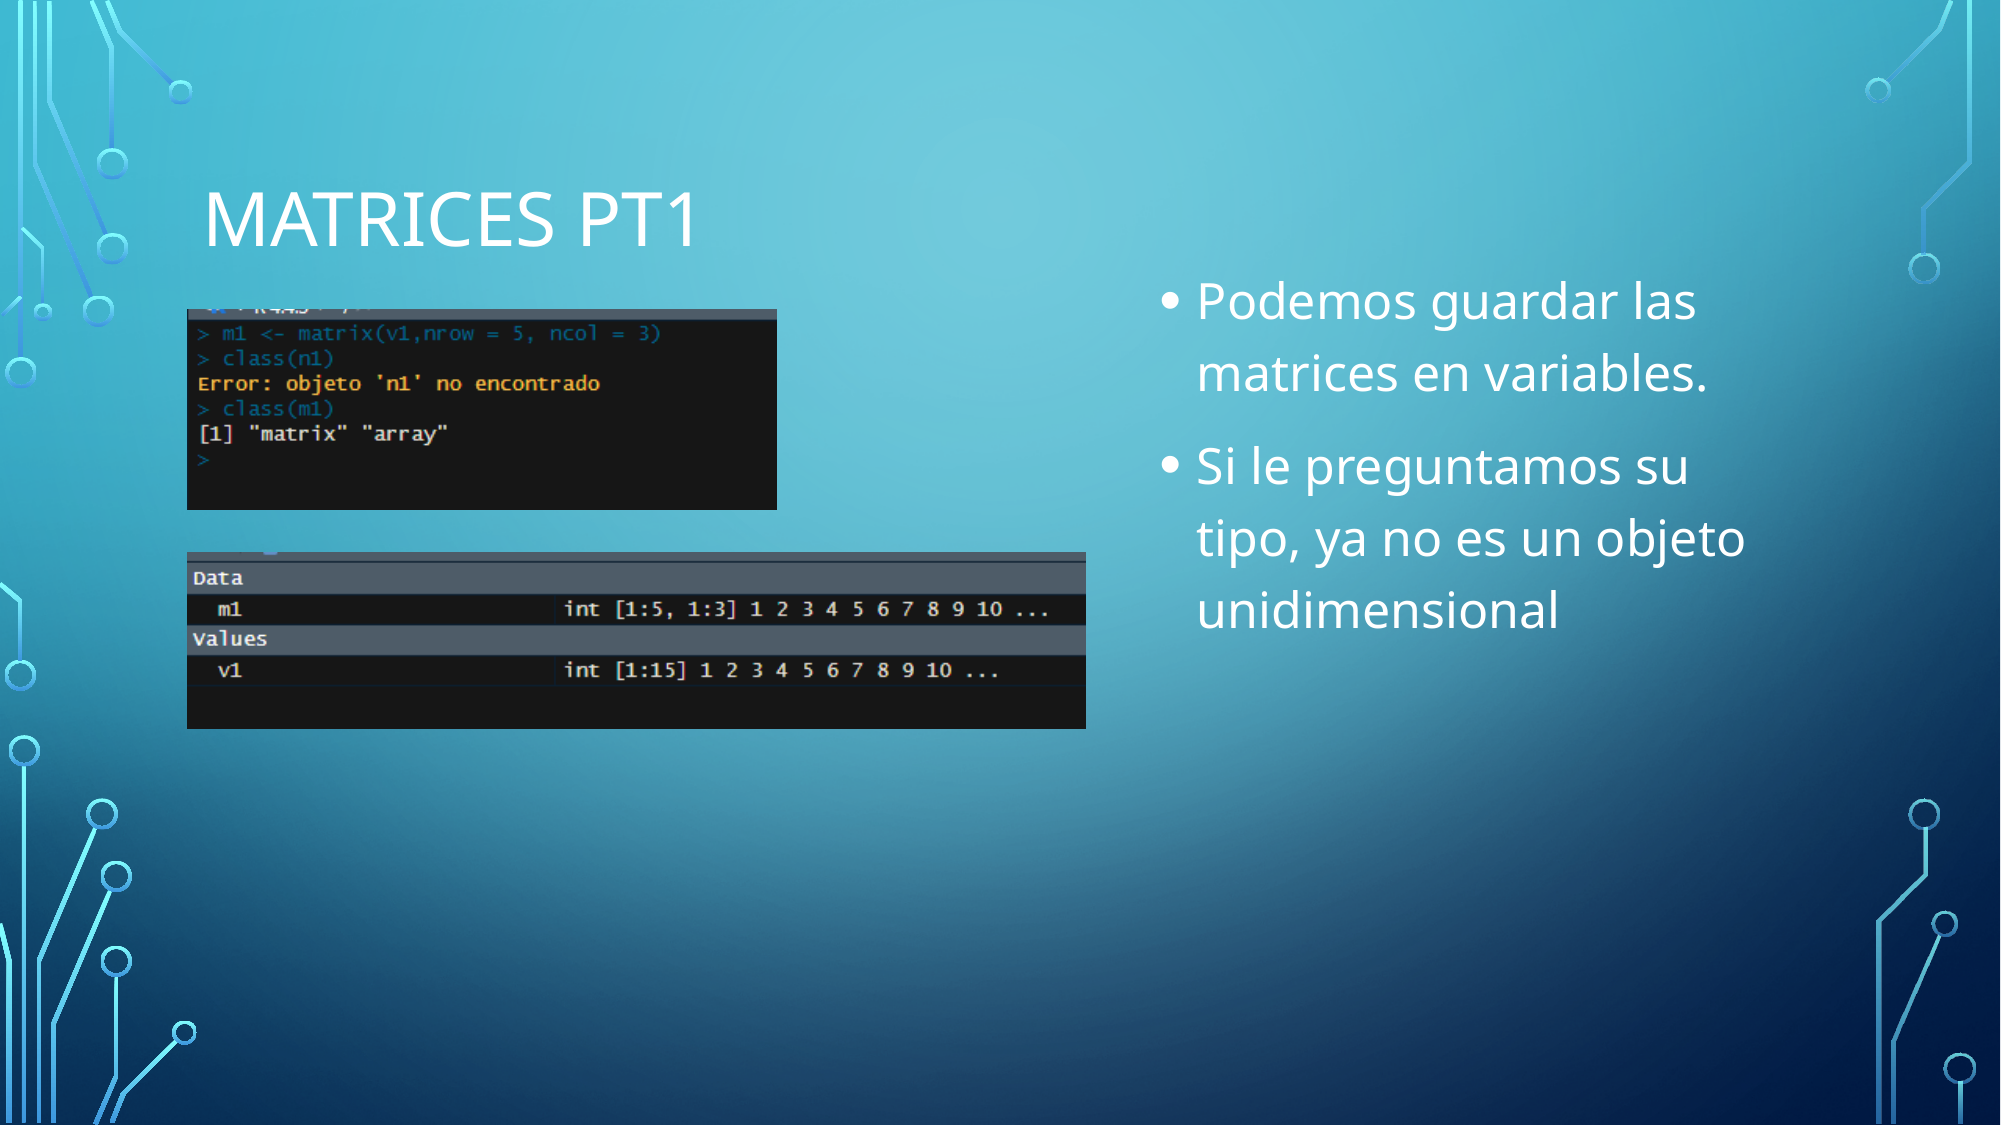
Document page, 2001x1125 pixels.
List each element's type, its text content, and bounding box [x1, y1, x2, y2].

list Podemos guardar las matrices en variables. Si le preguntamos su tipo, ya no es un objeto unidimensional [1144, 249, 1813, 950]
title Matrices pt1 [187, 101, 1813, 344]
picture [186, 309, 777, 510]
picture [186, 551, 1086, 730]
